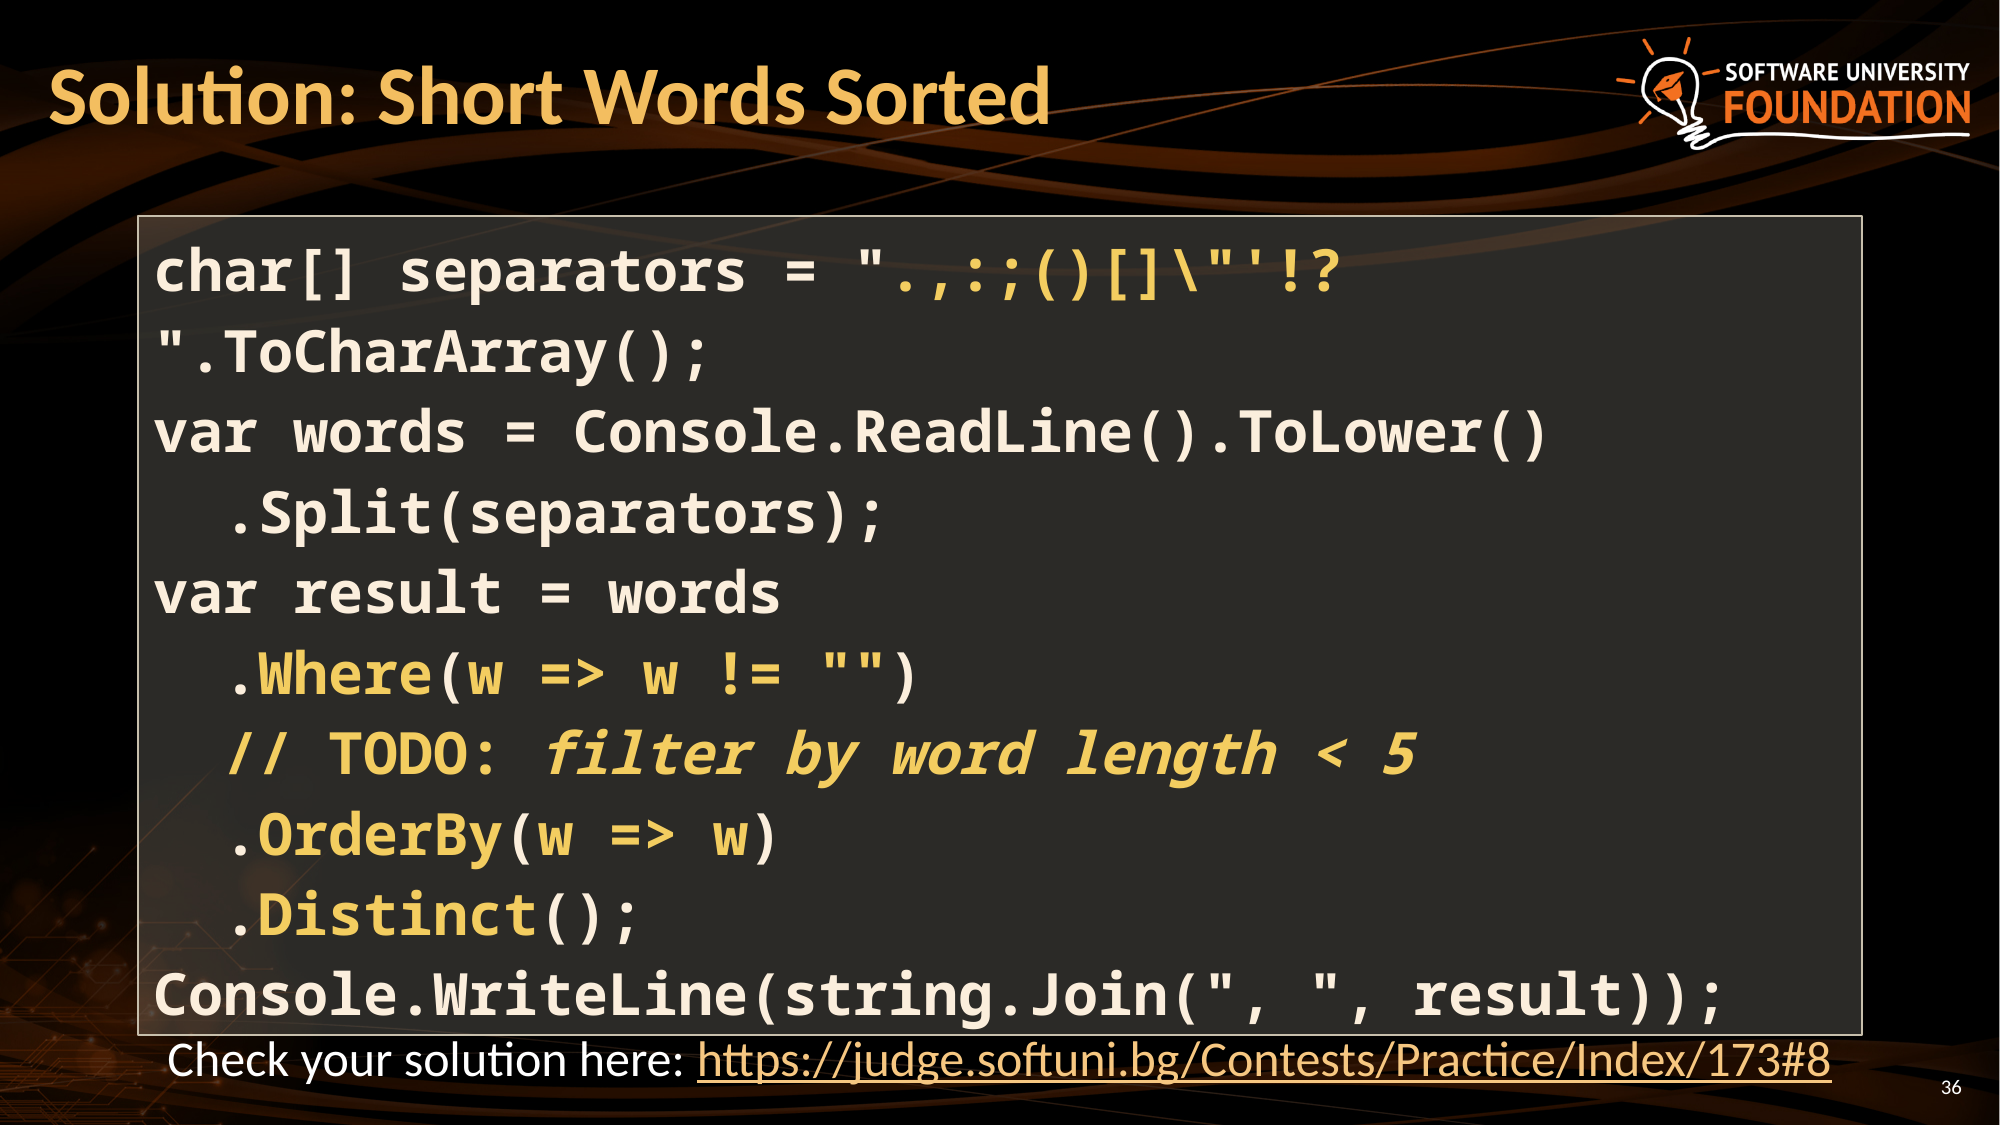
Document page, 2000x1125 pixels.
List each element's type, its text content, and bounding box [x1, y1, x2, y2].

text_box Check your solution here: https://judge.softuni.bg/Contests/Practice/Index/173#8 [133, 1019, 1866, 1095]
title Solution: Short Words Sorted [30, 6, 1602, 189]
picture [0, 0, 2000, 1125]
text_box char[] separators = ".,:;()[]\"'!? ".ToCharArray(); var words = Console.ReadLine().ToLower() .Split(separators); var result = words .Where(w => w != "") // TODO: filter by word length < 5 .OrderBy(w => w) .Distinct(); Console.WriteLine(string.Join(", ", result)); [138, 215, 1863, 1019]
slide_number 36 [1897, 1070, 1968, 1103]
